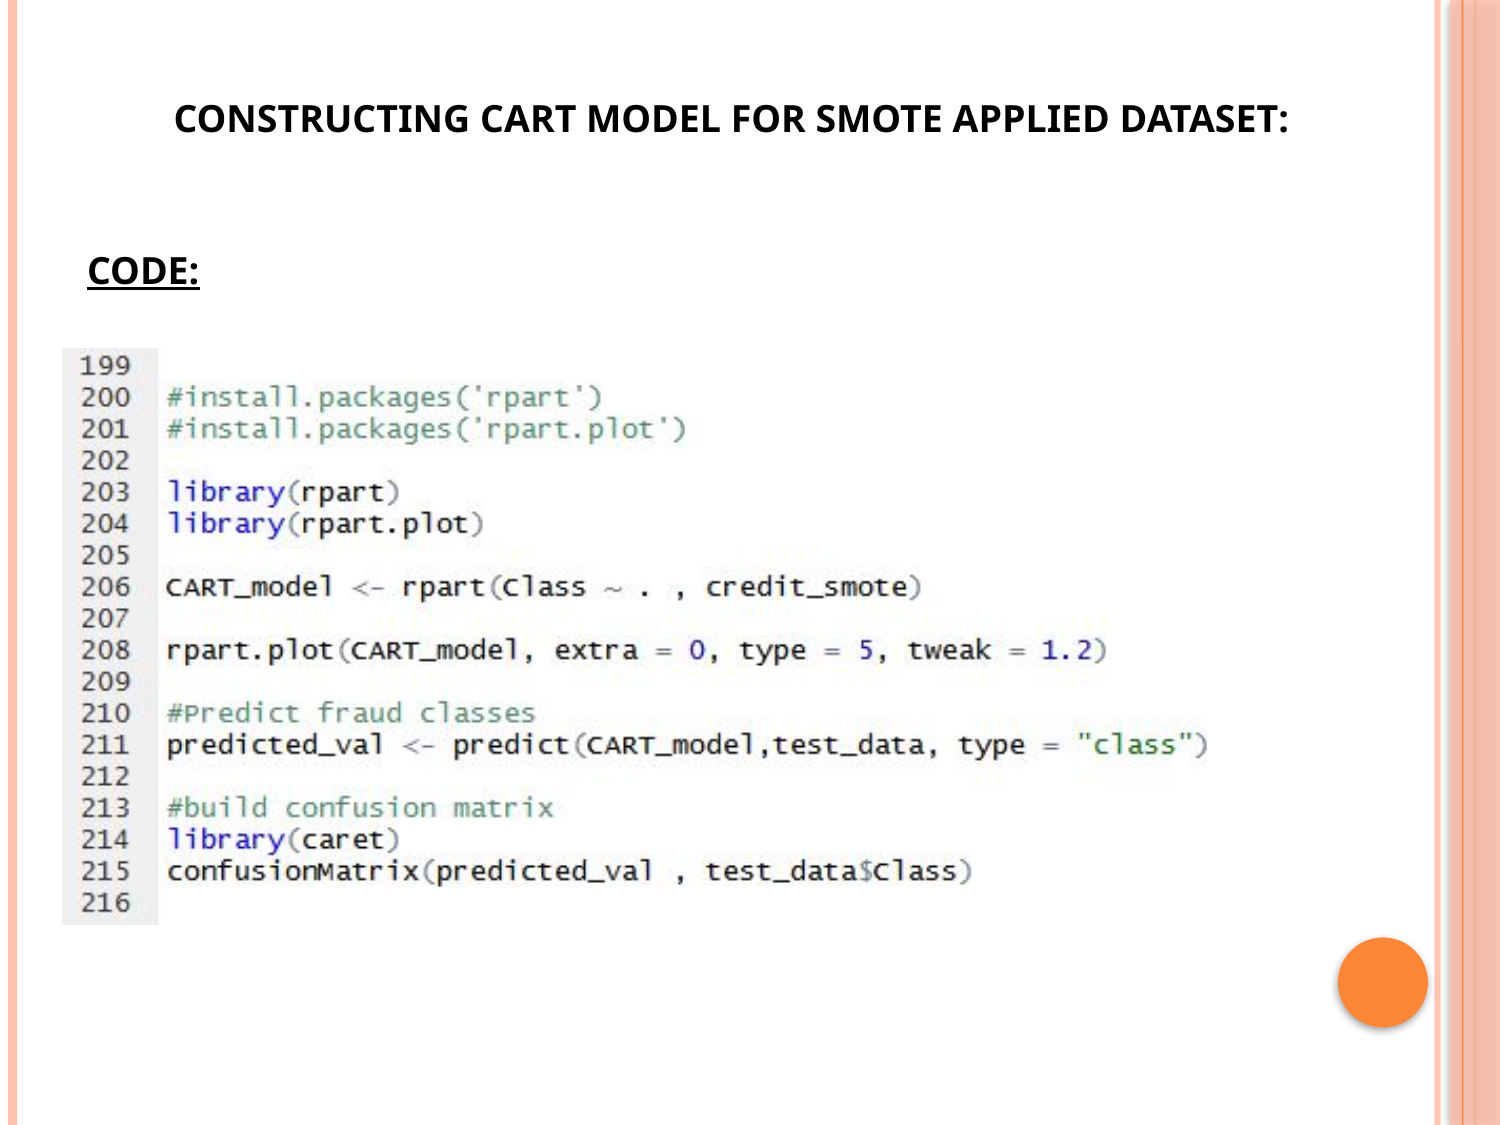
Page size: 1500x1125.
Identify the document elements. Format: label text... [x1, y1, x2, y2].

text_box CONSTRUCTING CART MODEL FOR SMOTE APPLIED DATASET: [158, 87, 1305, 148]
text_box CODE: [72, 239, 215, 300]
picture [61, 347, 1385, 926]
